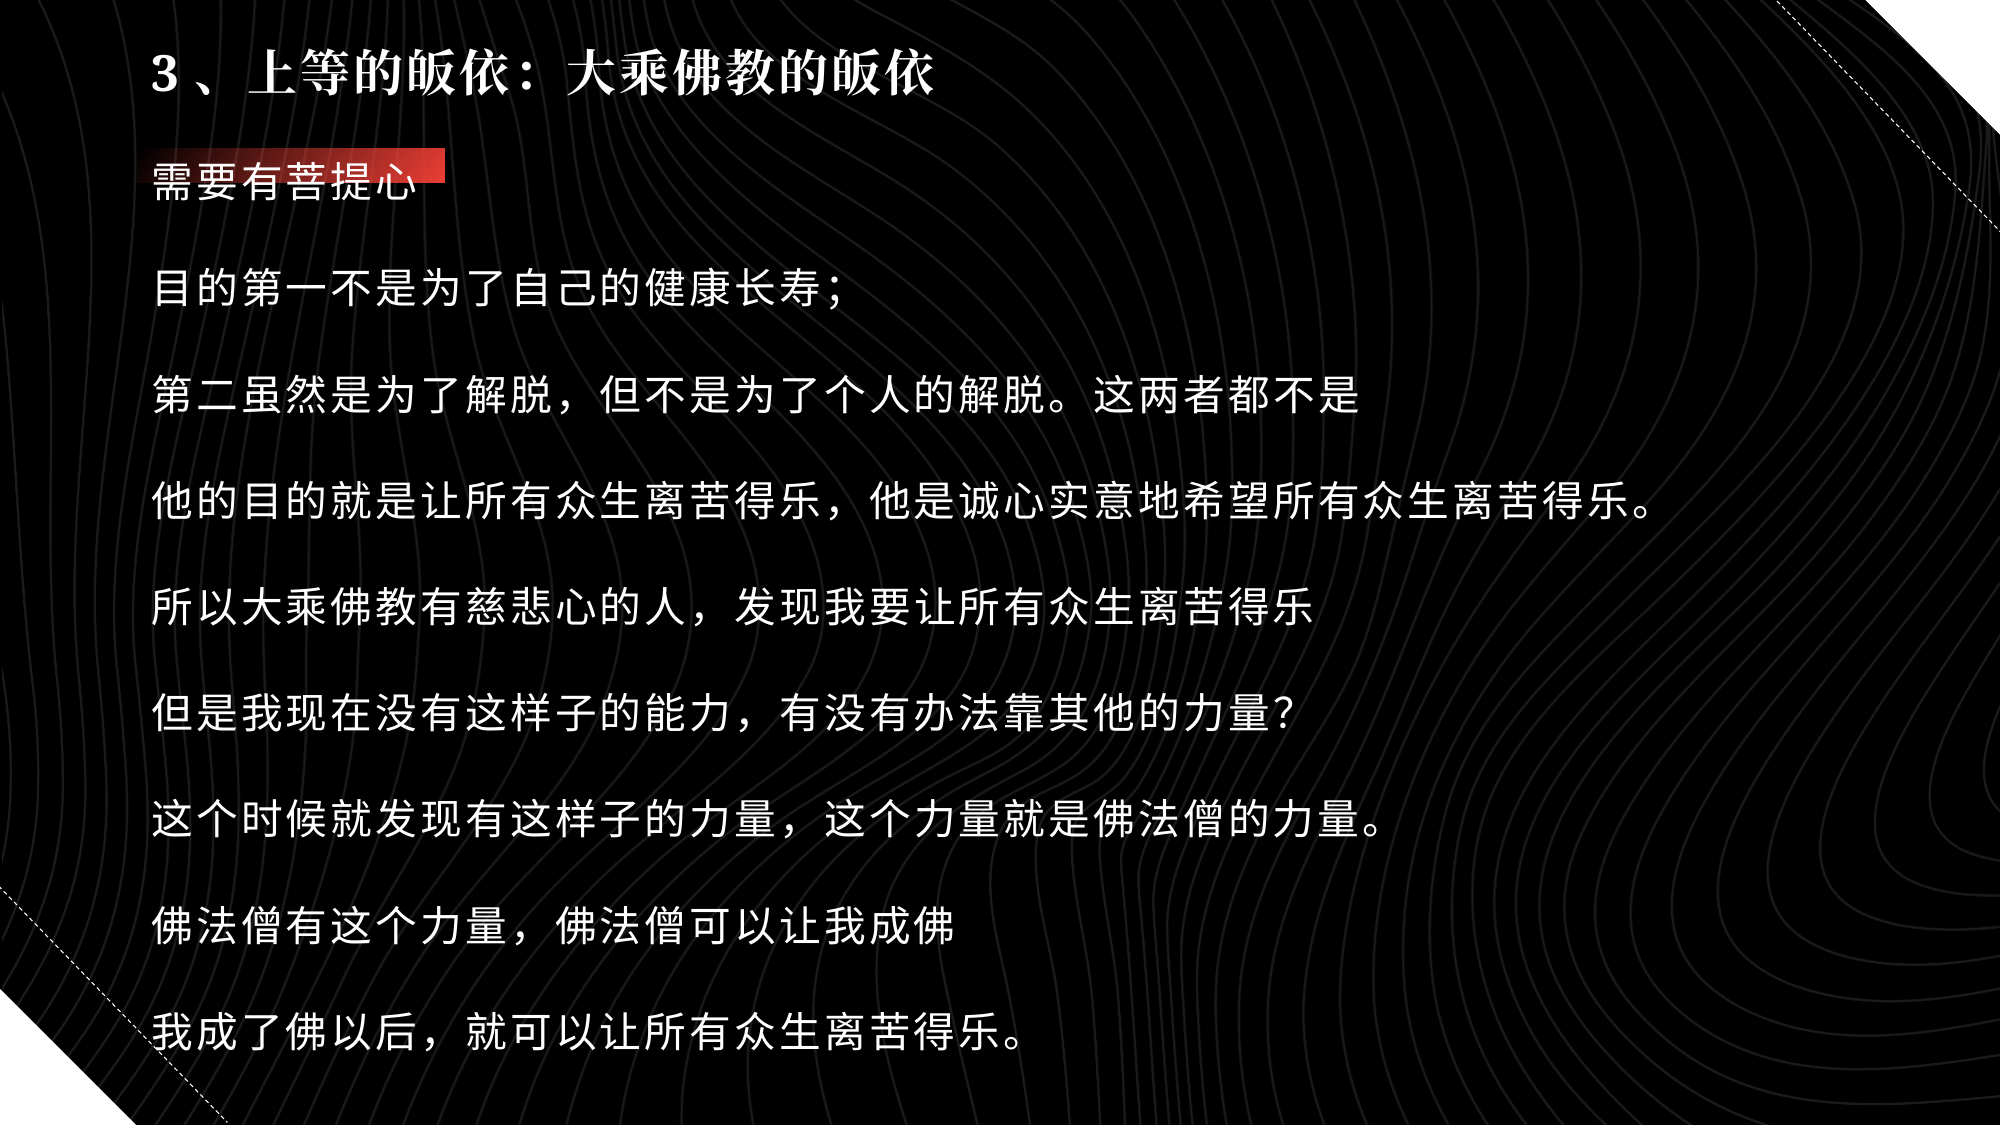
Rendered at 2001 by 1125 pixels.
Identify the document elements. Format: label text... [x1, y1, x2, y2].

list 需要有菩提心 目的第一不是为了自己的健康长寿； 第二虽然是为了解脱，但不是为了个人的解脱。这两者都不是 他的目的就是让所有众生离苦得乐，他是诚心实意地希望所有众生离苦得乐。 所以大乘佛教有慈悲心的人，发现我要让所有众生离苦得乐 但是我现在没有这样子的能力，有没有办法靠其他的力量？ 这个时候就发现有这样子的力量，这个力量就是佛法僧的力量。 佛法僧有这个力量，佛法僧可以让我成佛 我成了佛以后，就可以让所有众生离苦得乐。 [136, 123, 1864, 1065]
title 3、上等的皈依：大乘佛教的皈依 [136, 27, 1863, 123]
